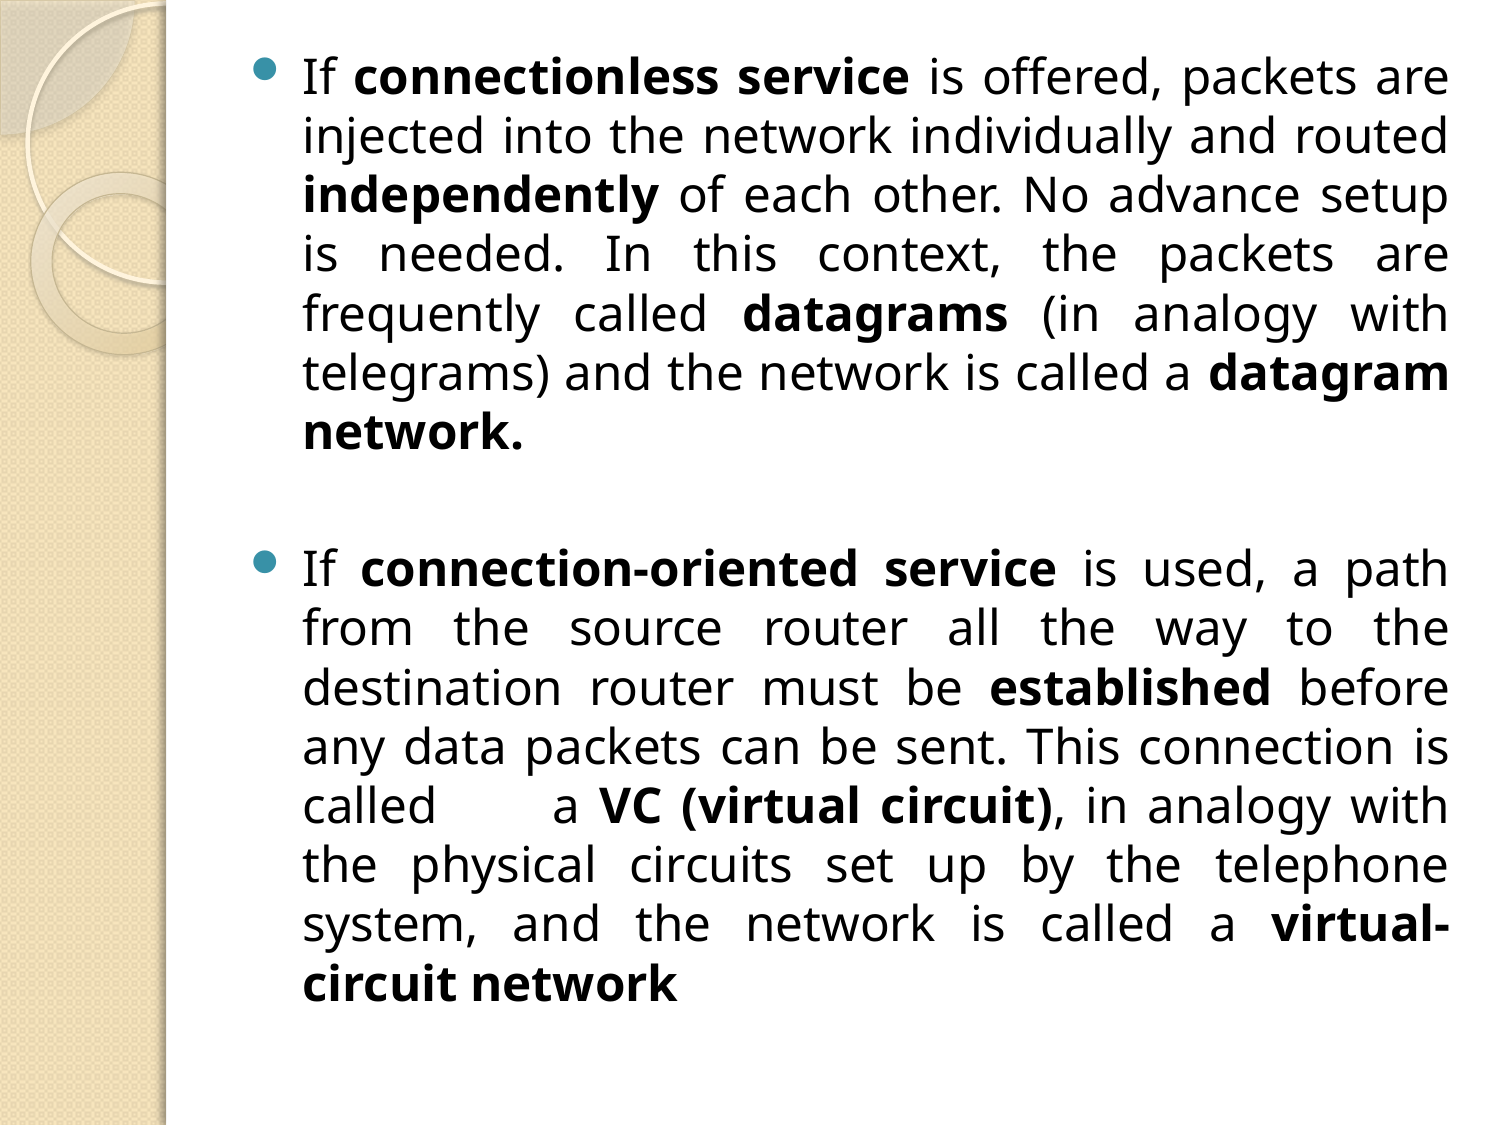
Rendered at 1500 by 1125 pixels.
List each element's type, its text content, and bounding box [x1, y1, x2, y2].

list If connectionless service is offered, packets are injected into the network individually and routed independently of each other. No advance setup is needed. In this context, the packets are frequently called datagrams (in analogy with telegrams) and the network is called a datagram network. If connection-oriented service is used, a path from the source router all the way to the destination router must be established before any data packets can be sent. This connection is called a VC (virtual circuit), in analogy with the physical circuits set up by the telephone system, and the network is called a virtual-circuit network [235, 37, 1466, 1025]
